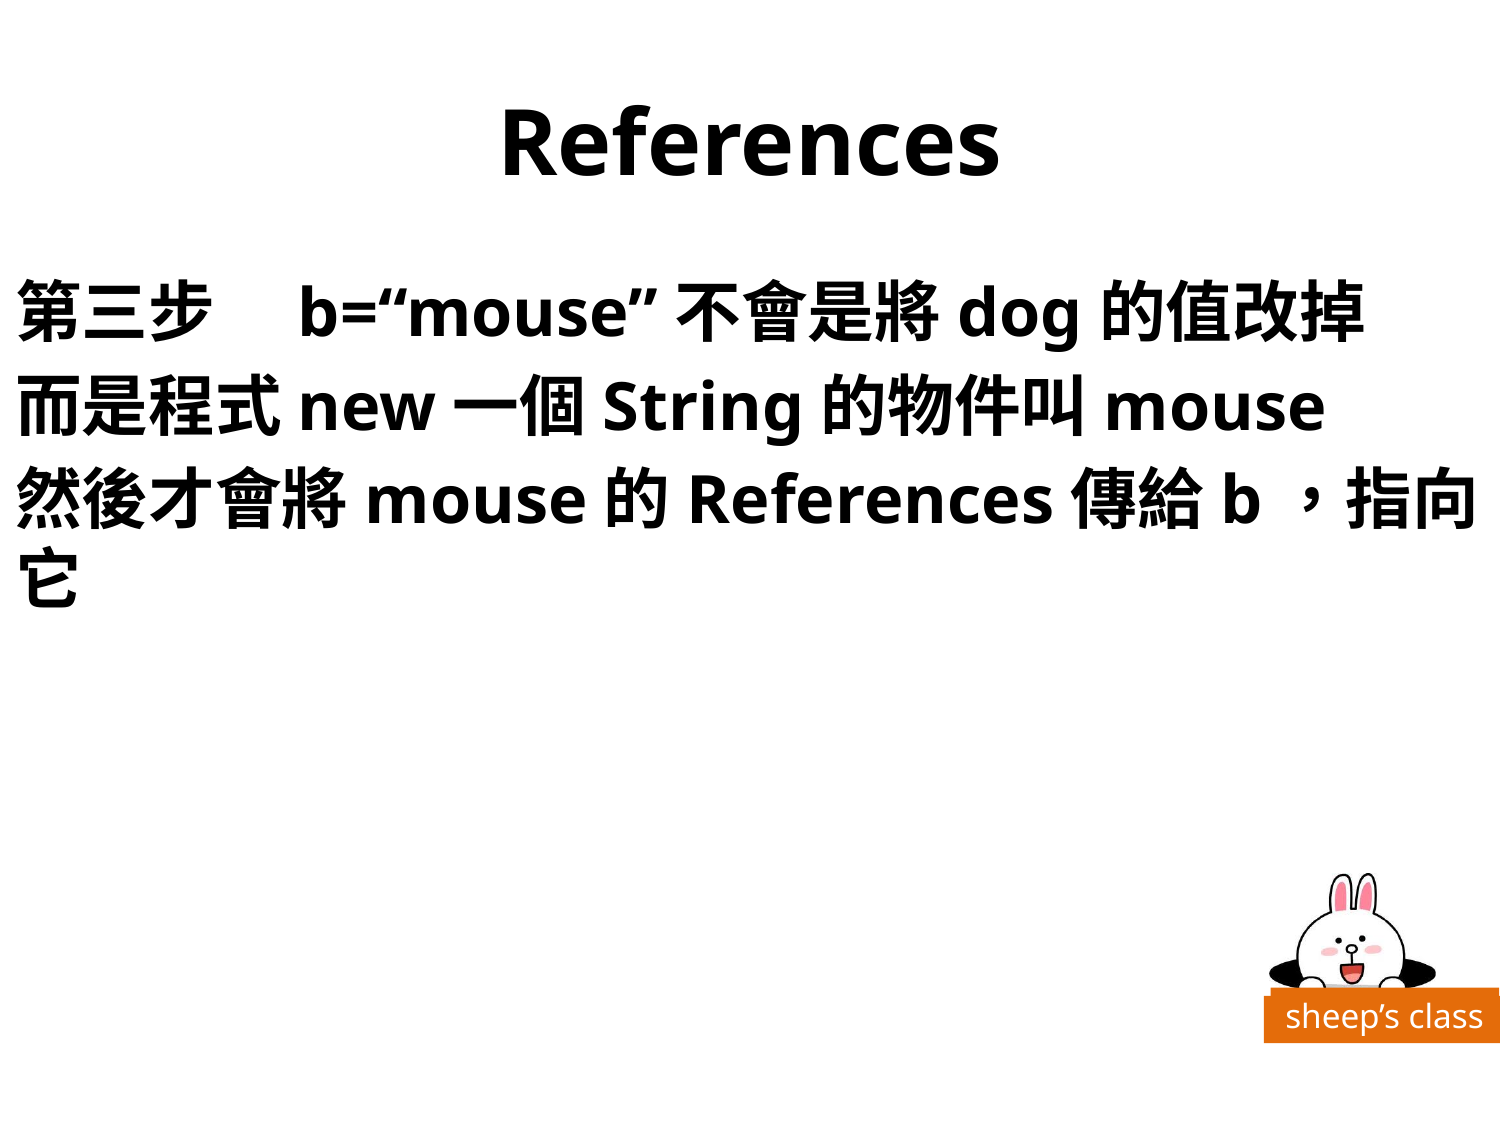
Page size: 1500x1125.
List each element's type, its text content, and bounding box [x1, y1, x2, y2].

list 第三步 b=“mouse”不會是將dog的值改掉 而是程式new一個String的物件叫mouse 然後才會將mouse的References傳給b，指向它 [0, 262, 1500, 1125]
title References [75, 45, 1425, 233]
